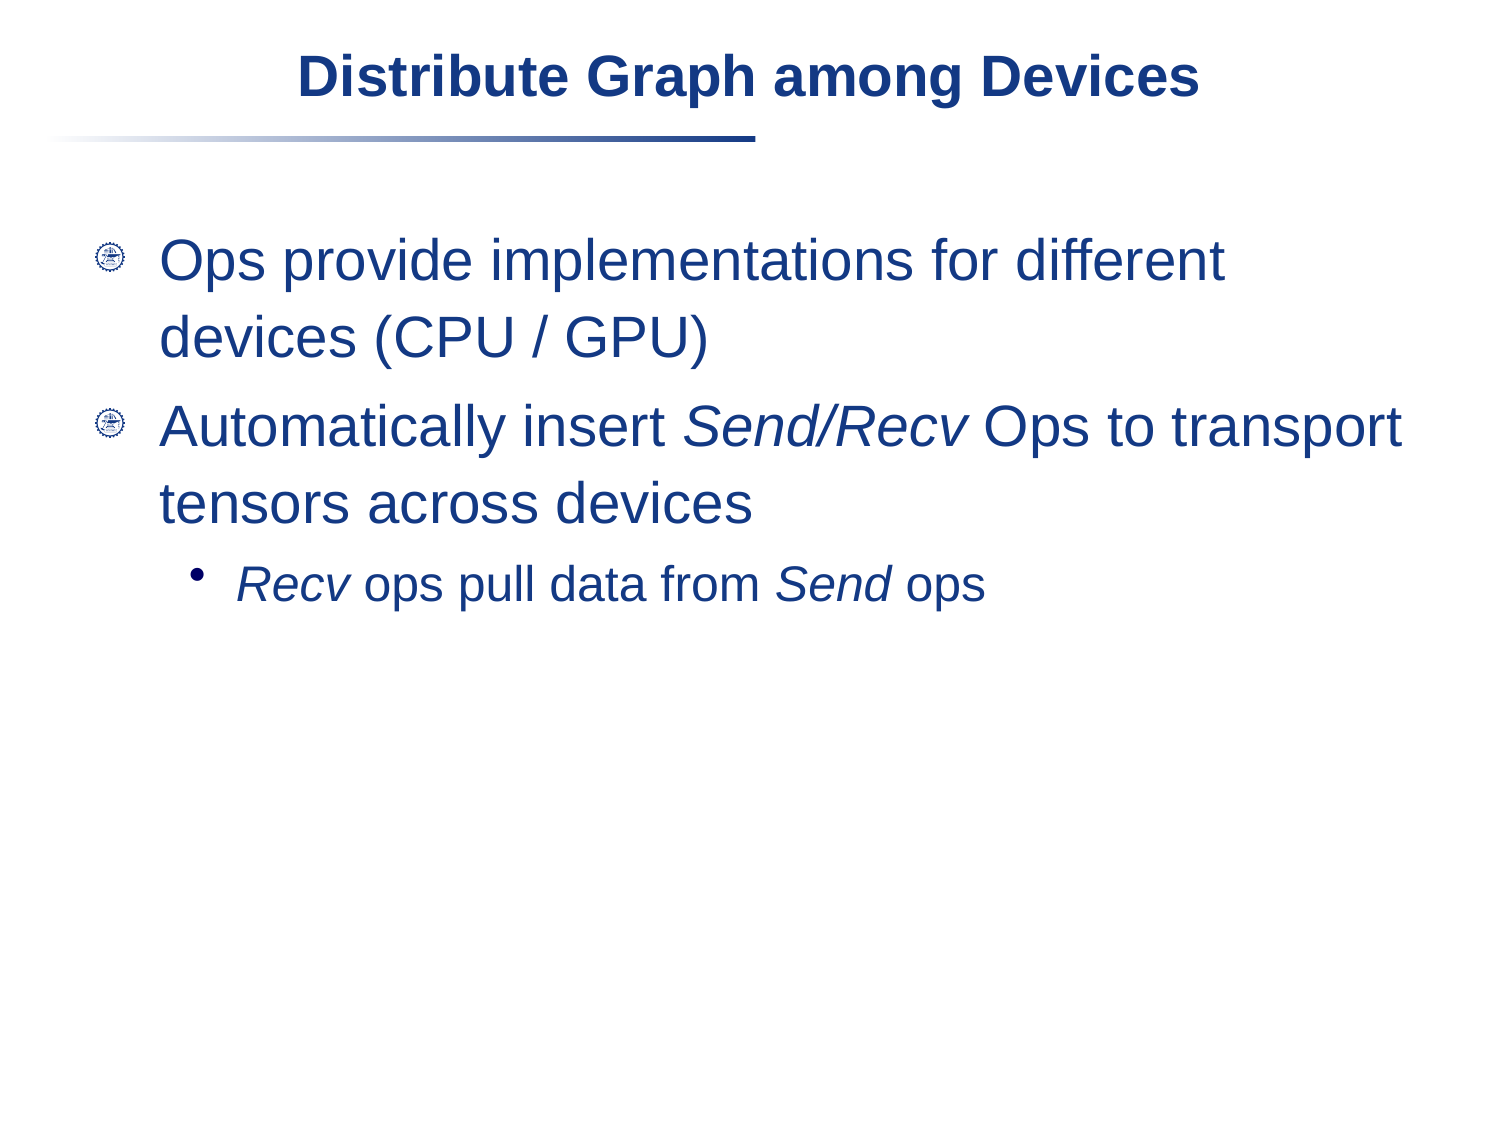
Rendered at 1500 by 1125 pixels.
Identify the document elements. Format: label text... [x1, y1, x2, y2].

list Ops provide implementations for different devices (CPU / GPU) Automatically insert Send/Recv Ops to transport tensors across devices Recv ops pull data from Send ops [70, 207, 1422, 1040]
title Distribute Graph among Devices [0, 29, 1500, 143]
picture [85, 232, 135, 282]
picture [85, 398, 135, 448]
